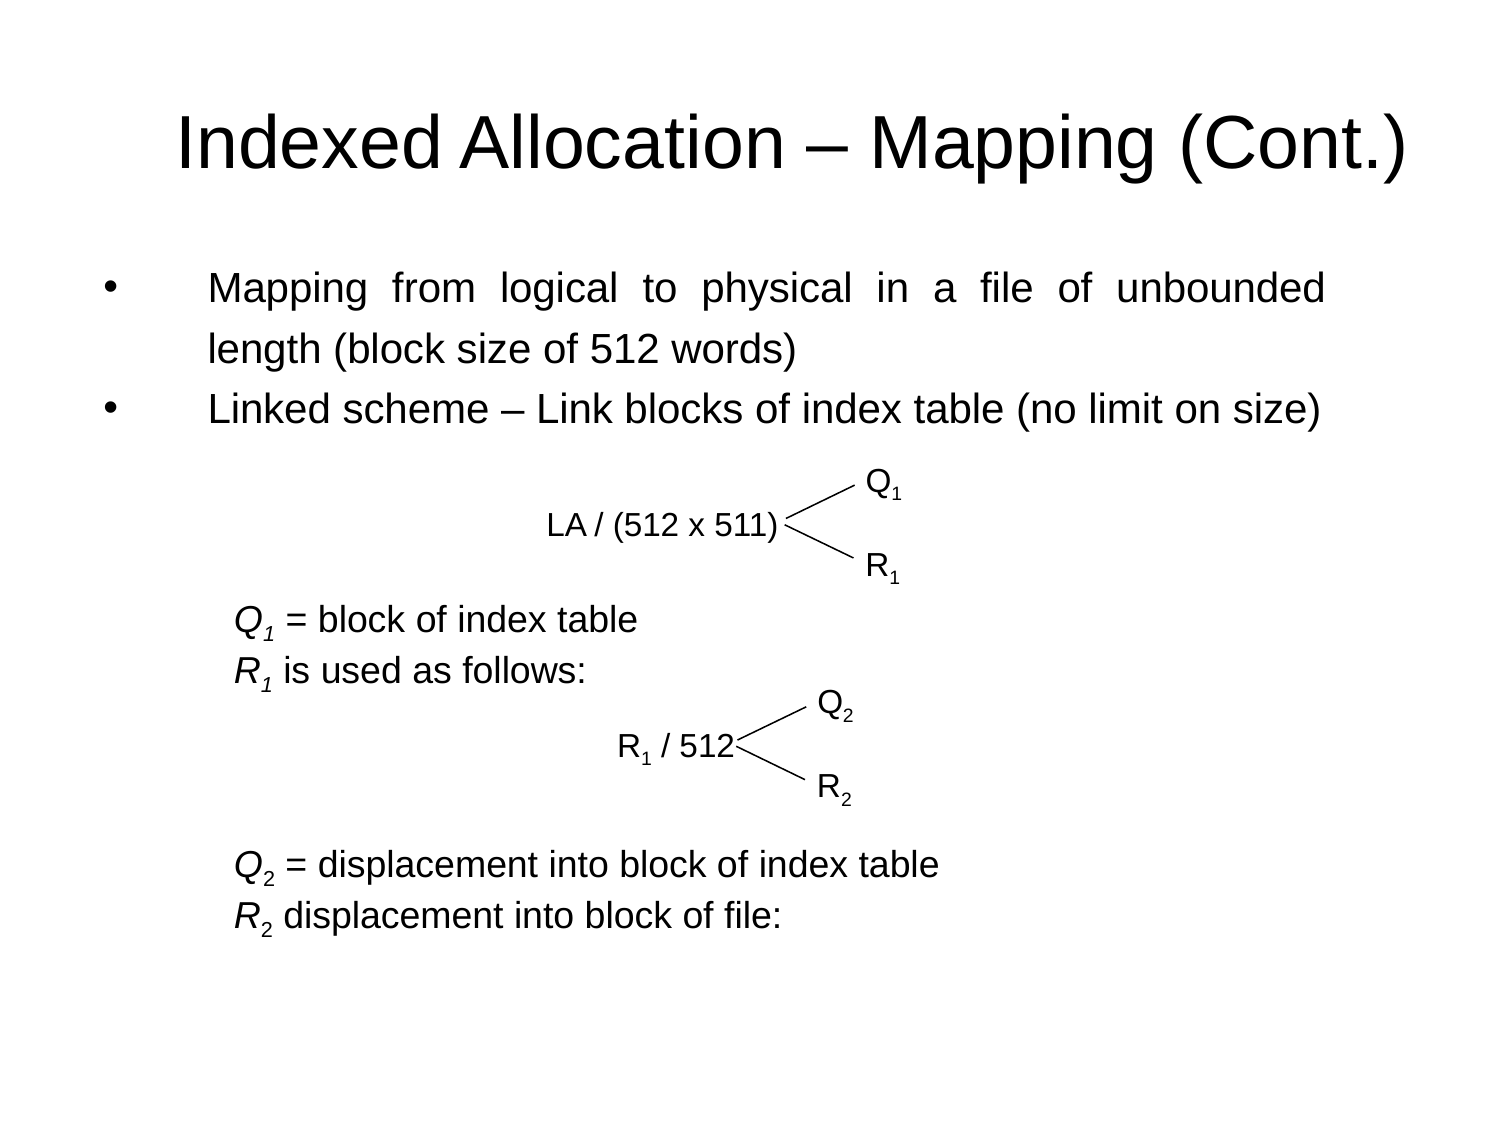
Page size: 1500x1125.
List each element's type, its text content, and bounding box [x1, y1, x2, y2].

text_box R1 [850, 535, 915, 587]
text_box Q1 = block of index table R1 is used as follows: [162, 587, 1316, 709]
text_box Indexed Allocation – Mapping (Cont.) [159, 45, 1425, 232]
text_box R1 / 512 [602, 716, 750, 777]
text_box LA / (512 x 511) [531, 495, 794, 550]
text_box Q2 [802, 672, 869, 734]
text_box Mapping from logical to physical in a file of unbounded length (block size of 512 words) Linked scheme – Link blocks of index table (no limit on size) [88, 243, 1341, 485]
text_box Q2 = displacement into block of index table R2 displacement into block of file: [162, 832, 1316, 954]
text_box R2 [802, 757, 867, 818]
text_box Q1 [850, 451, 917, 512]
